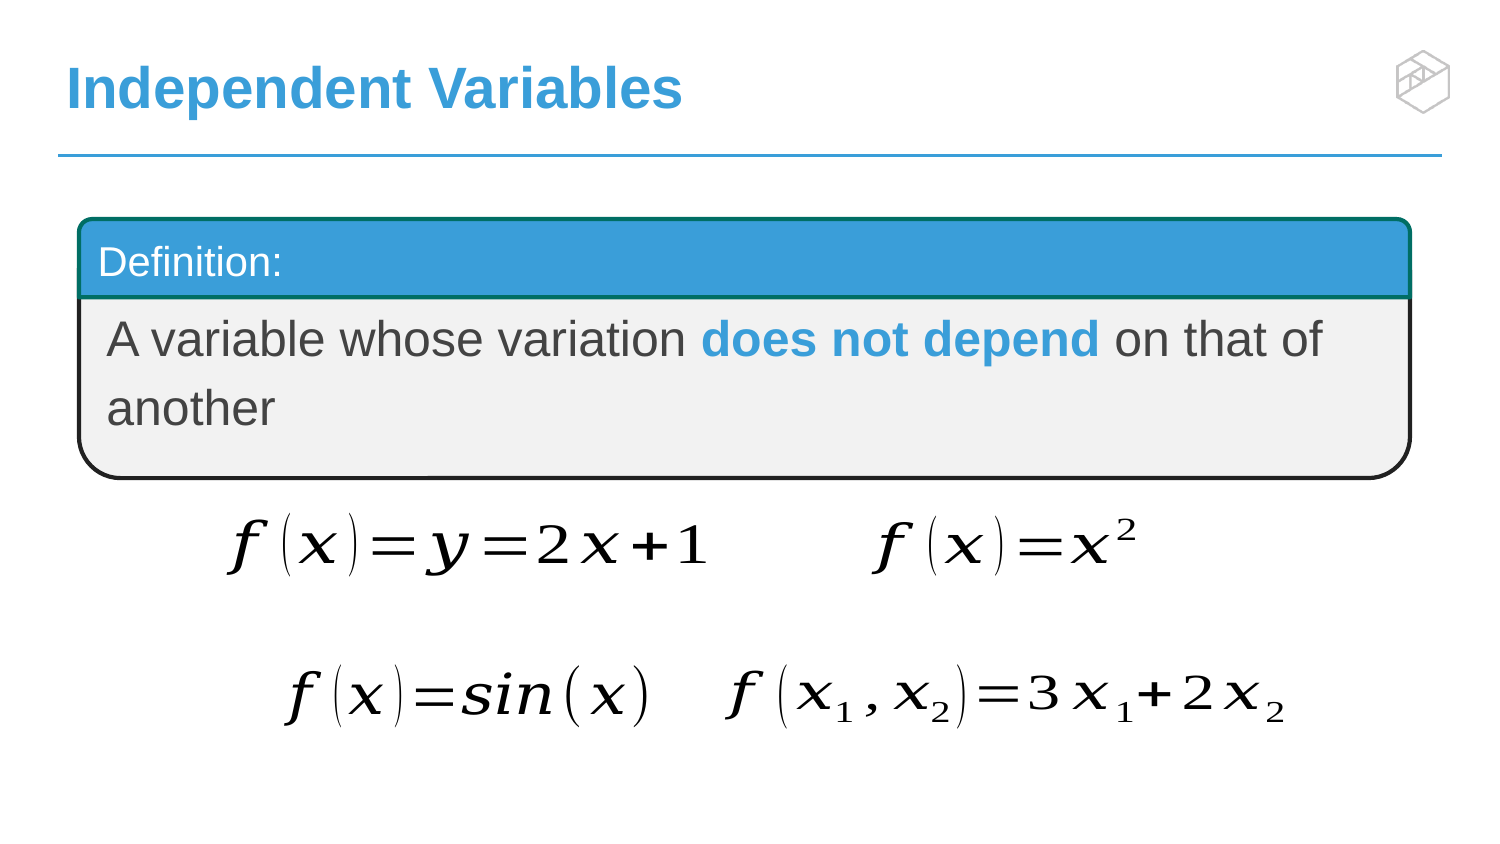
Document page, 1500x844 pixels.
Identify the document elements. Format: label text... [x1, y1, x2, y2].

list A variable whose variation does not depend on that of another [78, 486, 1410, 659]
picture [1396, 49, 1451, 114]
title Independent Variables [51, 35, 1135, 130]
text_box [78, 218, 1411, 479]
